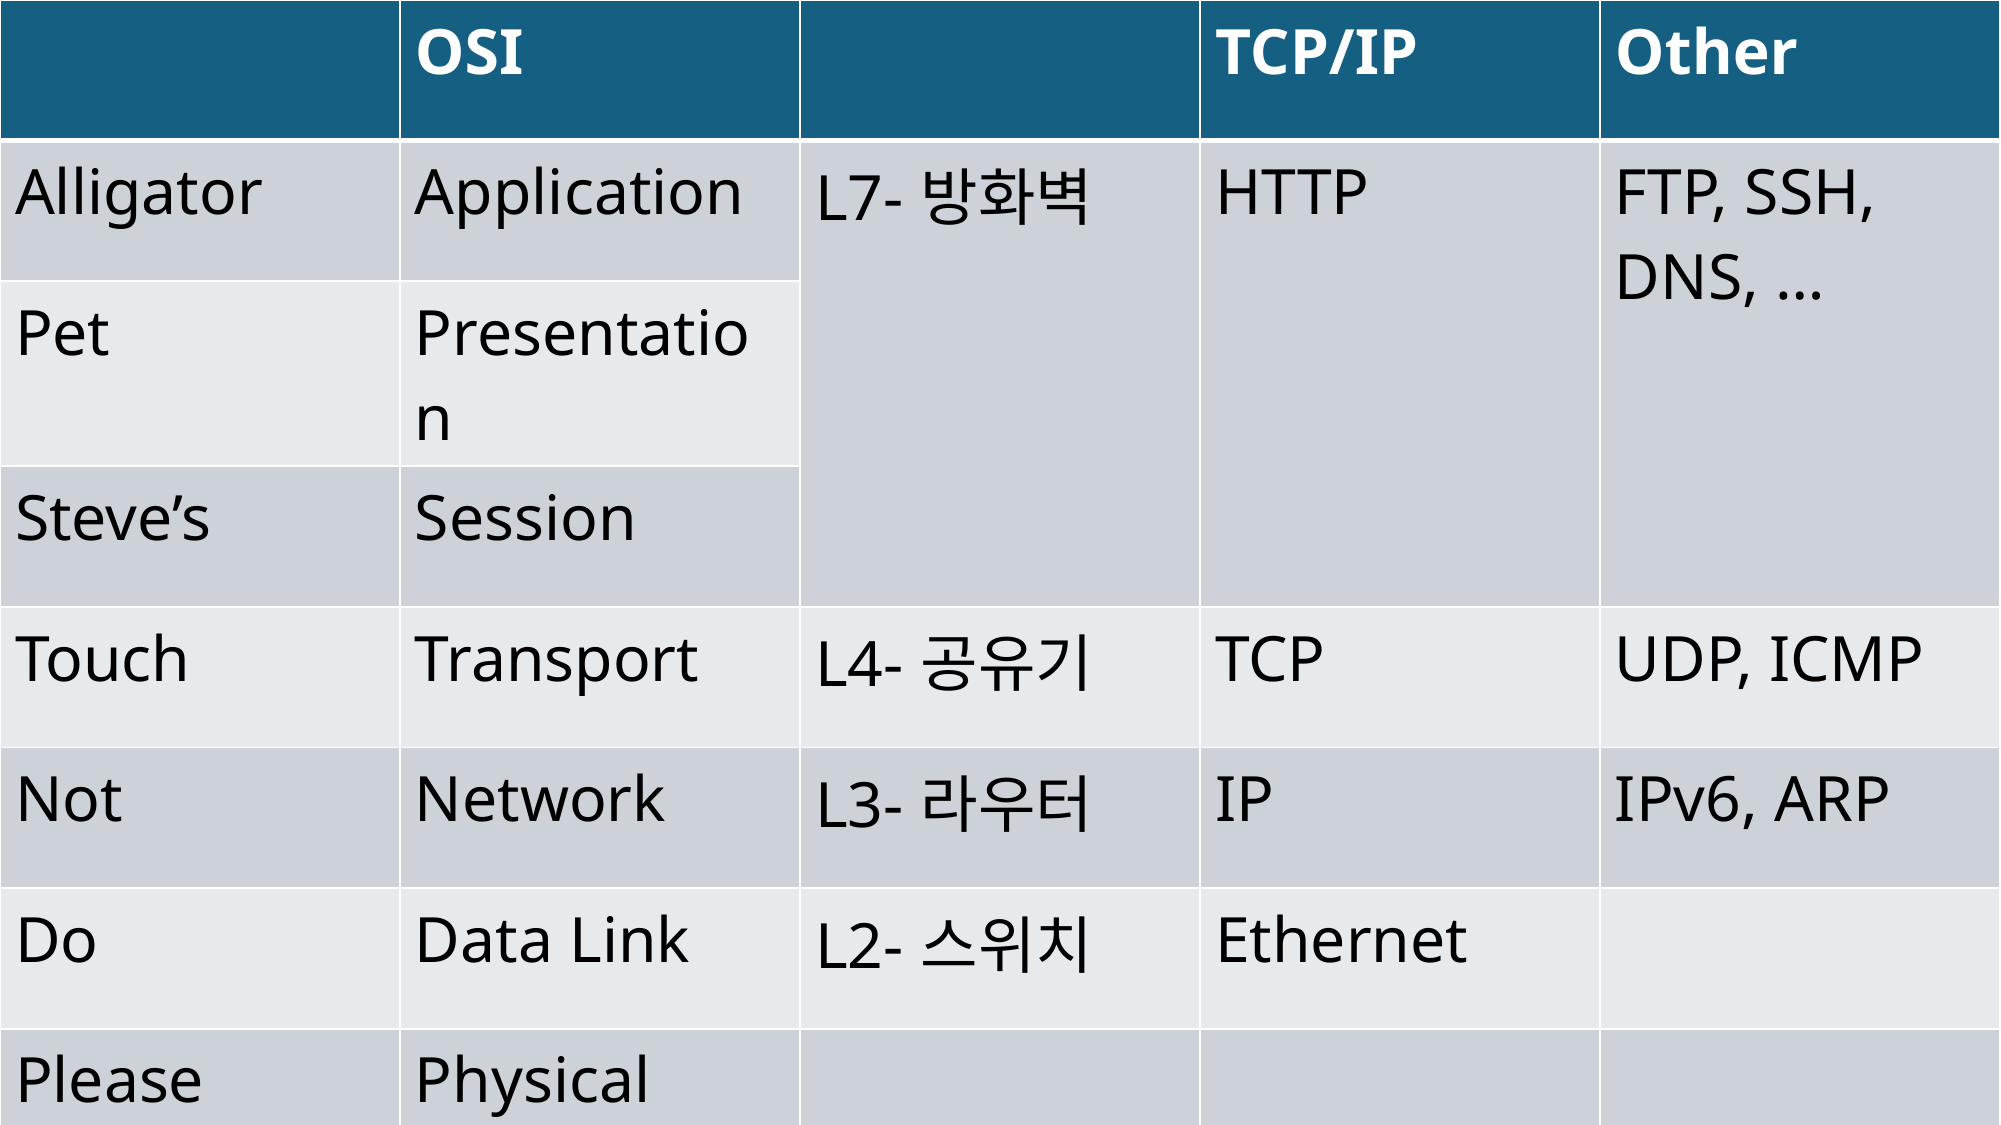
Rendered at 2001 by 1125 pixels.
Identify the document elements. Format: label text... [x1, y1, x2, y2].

table_cell IP [1201, 748, 1599, 887]
table_header Other [1601, 1, 1999, 138]
table_cell TCP [1201, 608, 1599, 747]
table_cell L4-공유기 [801, 608, 1199, 747]
table_cell Physical [401, 1030, 799, 1125]
table_header [801, 1, 1199, 138]
table_cell [1201, 1030, 1599, 1125]
table_cell Network [401, 748, 799, 887]
table_cell [1601, 889, 1999, 1028]
table_cell L2-스위치 [801, 889, 1199, 1028]
table_cell Ethernet [1201, 889, 1599, 1028]
table_cell Application [401, 143, 799, 280]
table_cell Presentation [401, 282, 799, 465]
table_cell Please [1, 1030, 399, 1125]
table_cell Pet [1, 282, 399, 465]
table_cell Transport [401, 608, 799, 747]
table_cell Not [1, 748, 399, 887]
table_cell Data Link [401, 889, 799, 1028]
table_cell L7-방화벽 [801, 143, 1199, 606]
table_cell IPv6, ARP [1601, 748, 1999, 887]
table_header OSI [401, 1, 799, 138]
table_cell Touch [1, 608, 399, 747]
table_cell L3-라우터 [801, 748, 1199, 887]
table_cell Steve’s [1, 467, 399, 606]
table_cell [1601, 1030, 1999, 1125]
table_cell Session [401, 467, 799, 606]
table_cell UDP, ICMP [1601, 608, 1999, 747]
table_header TCP/IP [1201, 1, 1599, 138]
table_cell FTP, SSH, DNS, … [1601, 143, 1999, 606]
table_header [1, 1, 399, 138]
table_cell Do [1, 889, 399, 1028]
table_cell HTTP [1201, 143, 1599, 606]
table_cell [801, 1030, 1199, 1125]
table_cell Alligator [1, 143, 399, 280]
